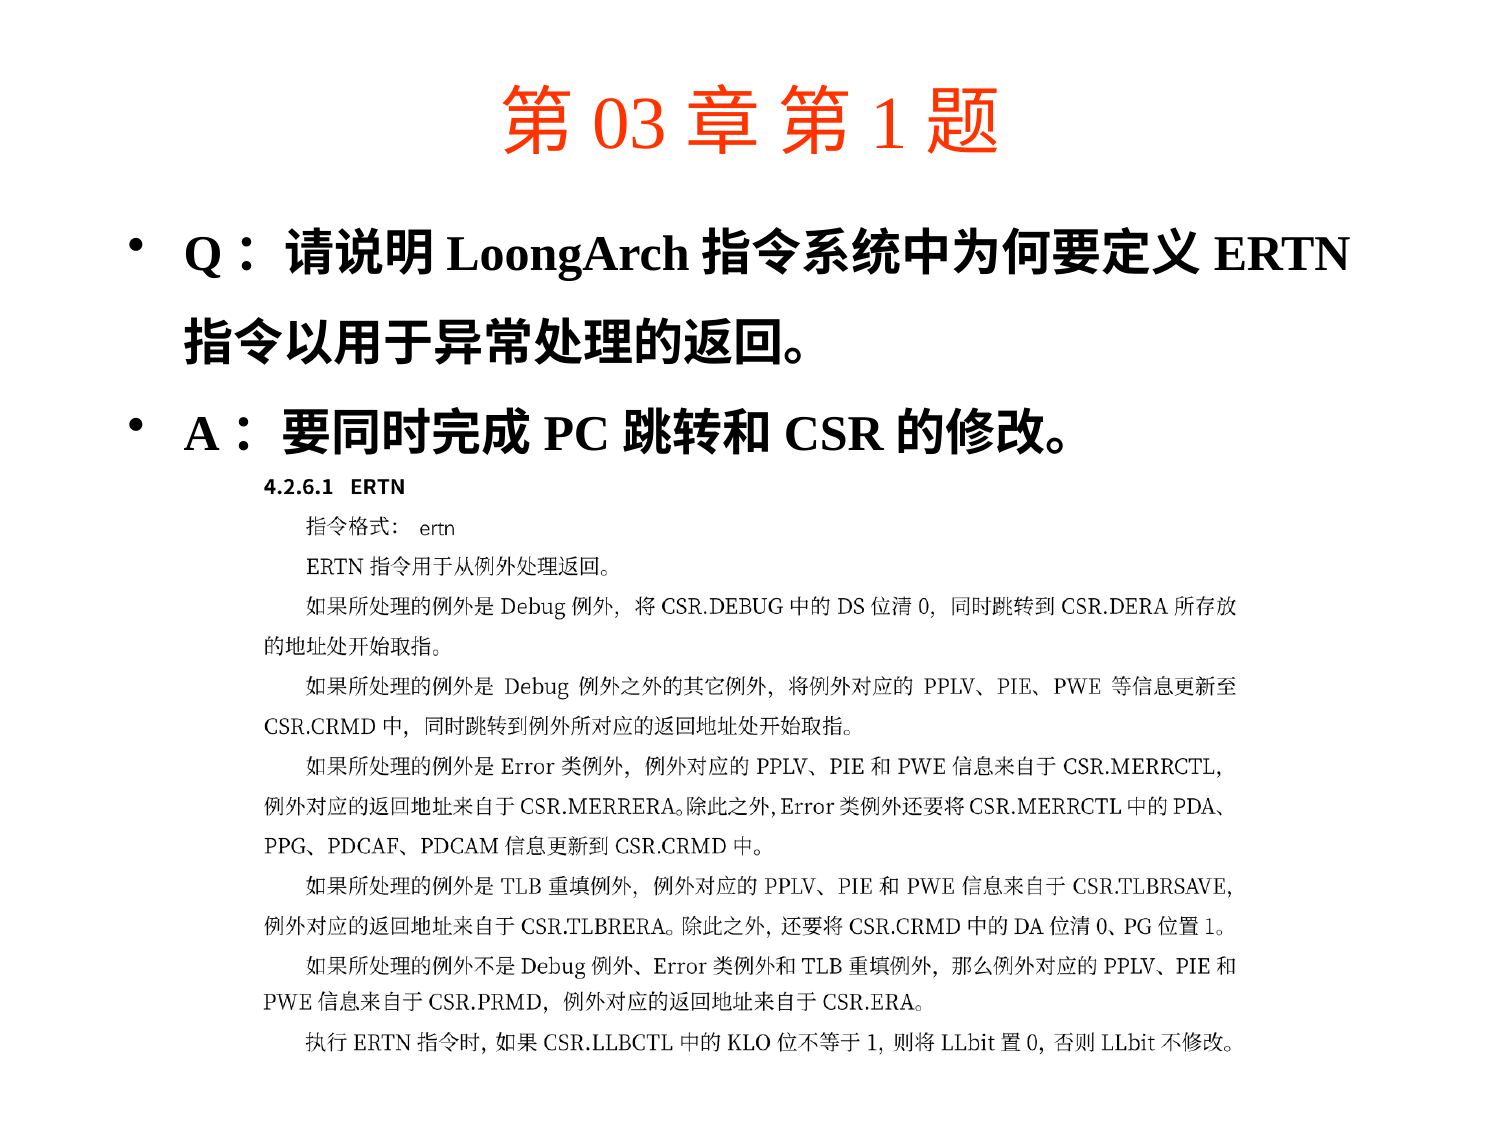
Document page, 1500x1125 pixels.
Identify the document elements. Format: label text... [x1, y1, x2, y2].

title 第03章 第1题 [112, 24, 1388, 183]
picture [245, 468, 1255, 1066]
list Q：请说明LoongArch指令系统中为何要定义ERTN指令以用于异常处理的返回。 A：要同时完成PC跳转和CSR的修改。 [112, 183, 1388, 1071]
